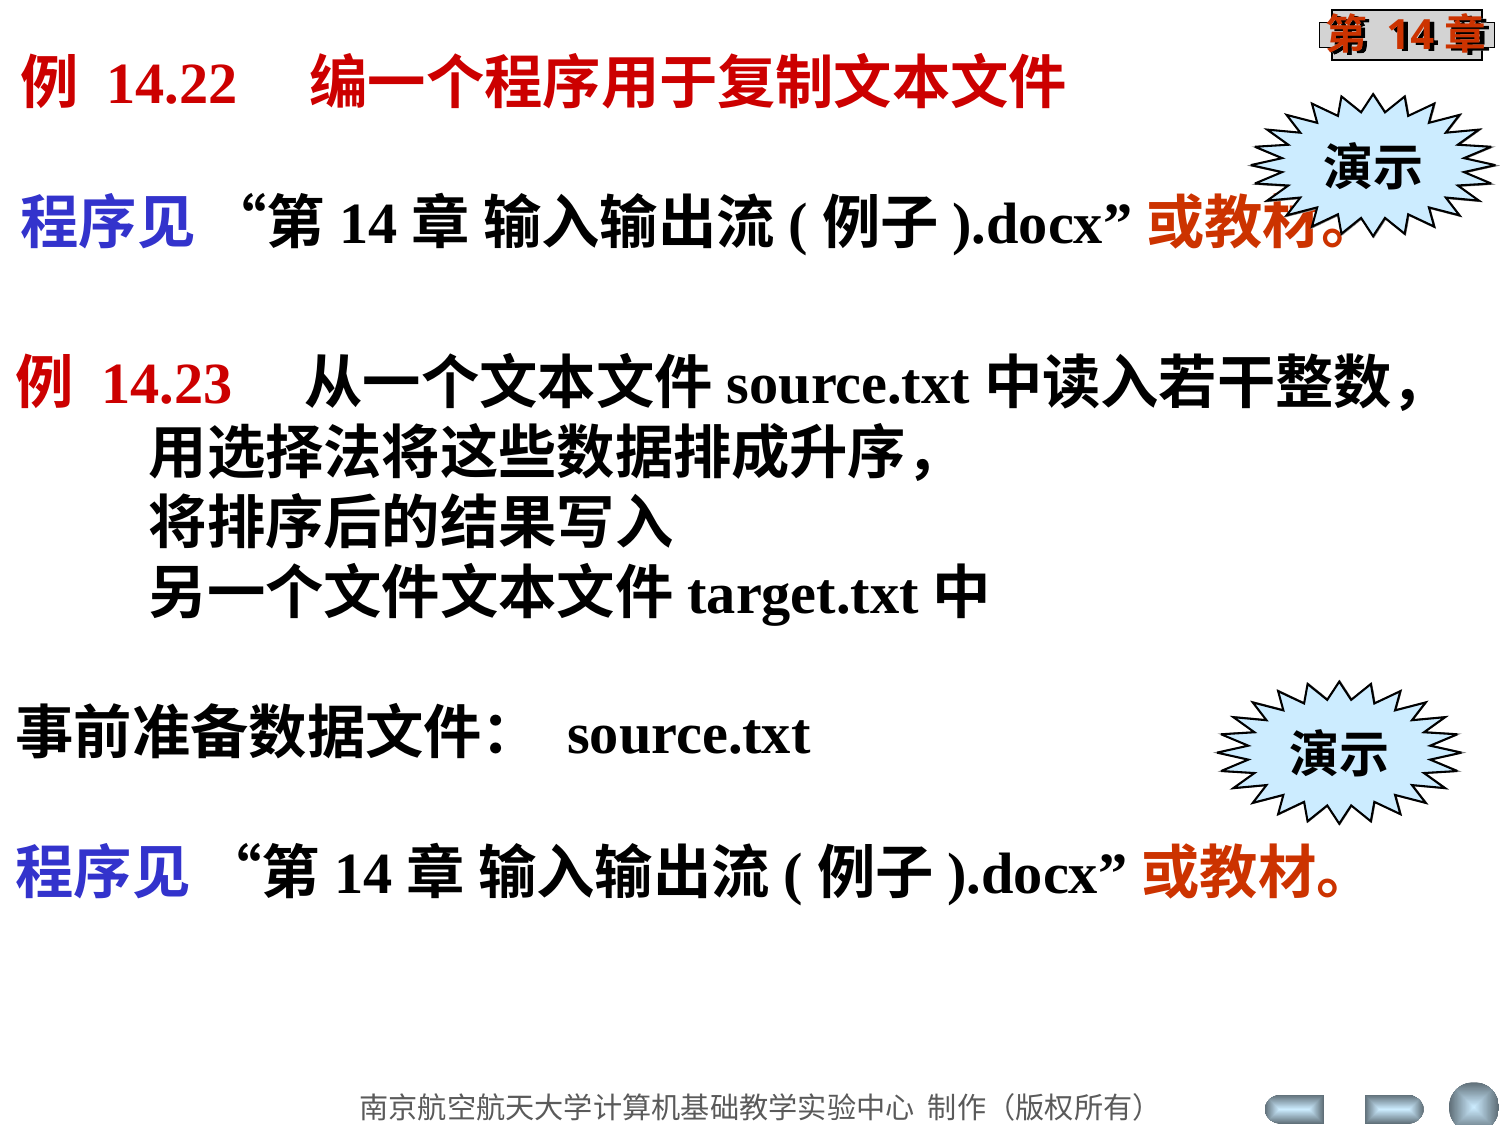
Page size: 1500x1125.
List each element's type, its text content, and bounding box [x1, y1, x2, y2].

text_box 例 14.22 编一个程序用于复制文本文件 程序见 “第14章 输入输出流(例子).docx”或教材。 [6, 37, 1395, 263]
text_box 演示 [1217, 681, 1462, 824]
text_box 例 14.23 从一个文本文件source.txt中读入若干整数， 用选择法将这些数据排成升序， 将排序后的结果写入 另一个文件文本文件target.txt中 事前准备数据文件： source.txt 程序见 “第14章 输入输出流(例子).docx”或教材。 [1, 337, 1465, 913]
text_box 演示 [1250, 94, 1496, 237]
